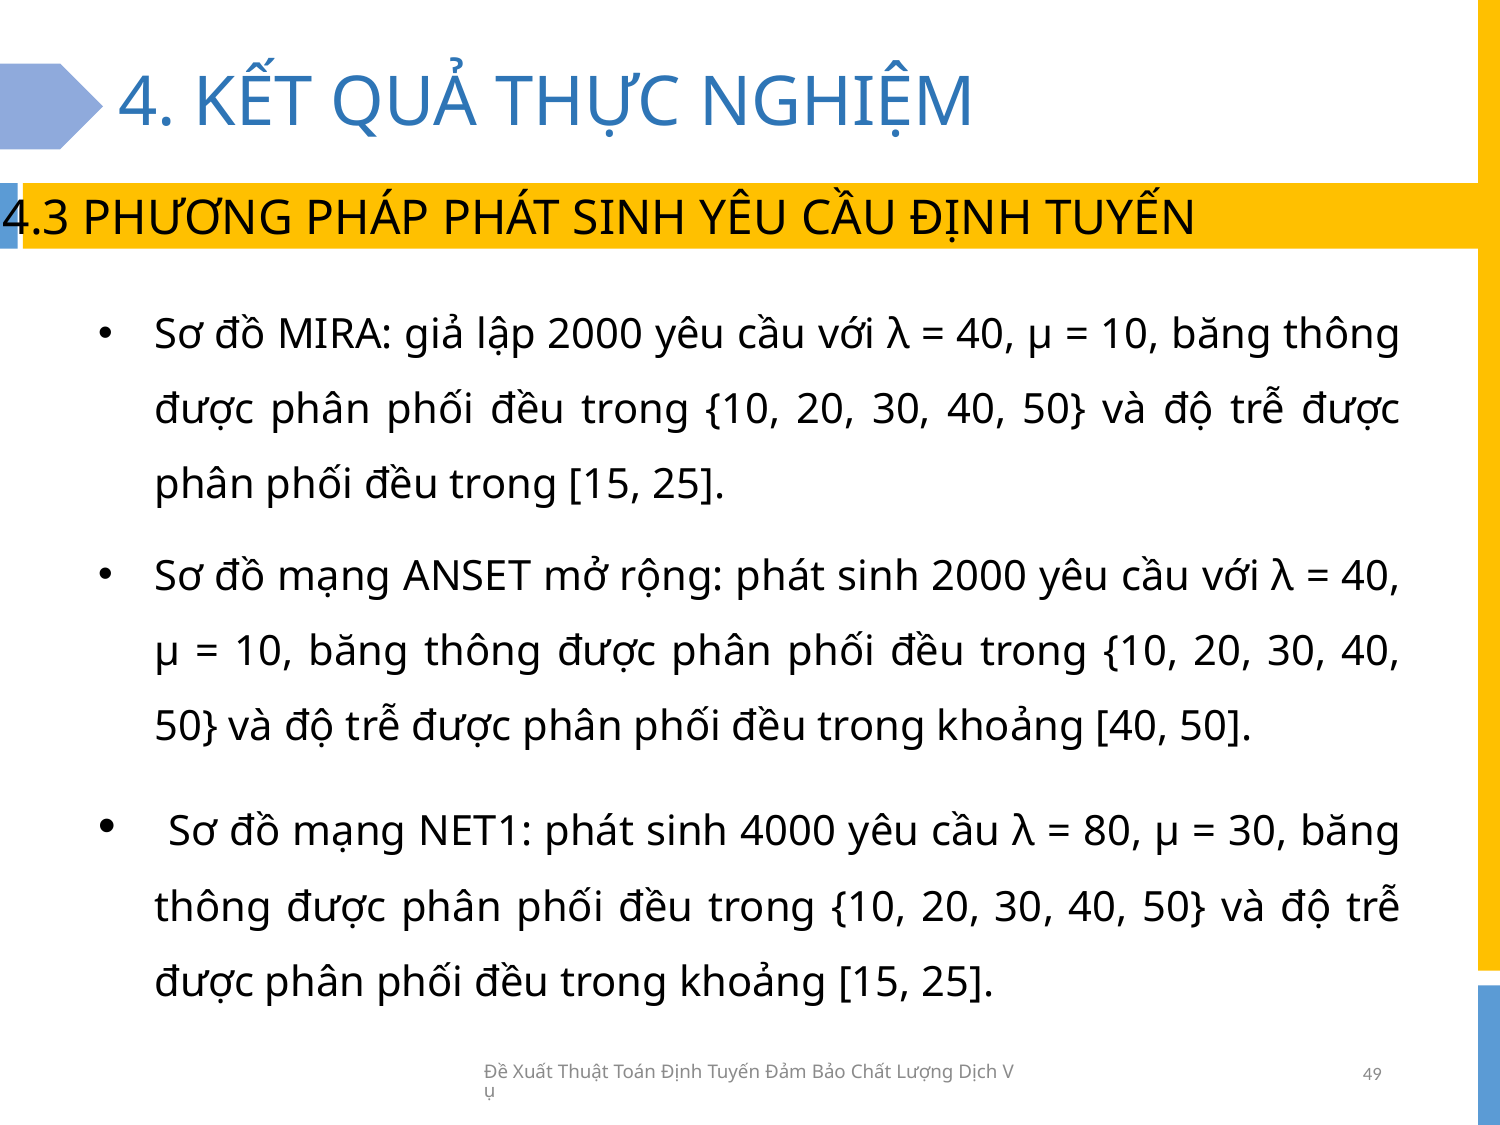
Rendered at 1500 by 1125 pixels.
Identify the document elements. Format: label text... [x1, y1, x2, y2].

text_box Sơ đồ MIRA: giả lập 2000 yêu cầu với λ = 40, μ = 10, băng thông được phân phối đều trong {10, 20, 30, 40, 50} và độ trễ được phân phối đều trong [15, 25]. Sơ đồ mạng ANSET mở rộng: phát sinh 2000 yêu cầu với λ = 40, μ = 10, băng thông được phân phối đều trong {10, 20, 30, 40, 50} và độ trễ được phân phối đều trong khoảng [40, 50]. Sơ đồ mạng NET1: phát sinh 4000 yêu cầu λ = 80, μ = 30, băng thông được phân phối đều trong {10, 20, 30, 40, 50} và độ trễ được phân phối đều trong khoảng [15, 25]. [83, 274, 1417, 1013]
slide_number 49 [1059, 1042, 1397, 1103]
footer Đề Xuất Thuật Toán Định Tuyến Đảm Bảo Chất Lượng Dịch Vụ [468, 1042, 1032, 1103]
text_box 4.3 PHƯƠNG PHÁP PHÁT SINH YÊU CẦU ĐỊNH TUYẾN [0, 178, 1214, 251]
title 4. KẾT QUẢ THỰC NGHIỆM [103, 27, 1397, 179]
